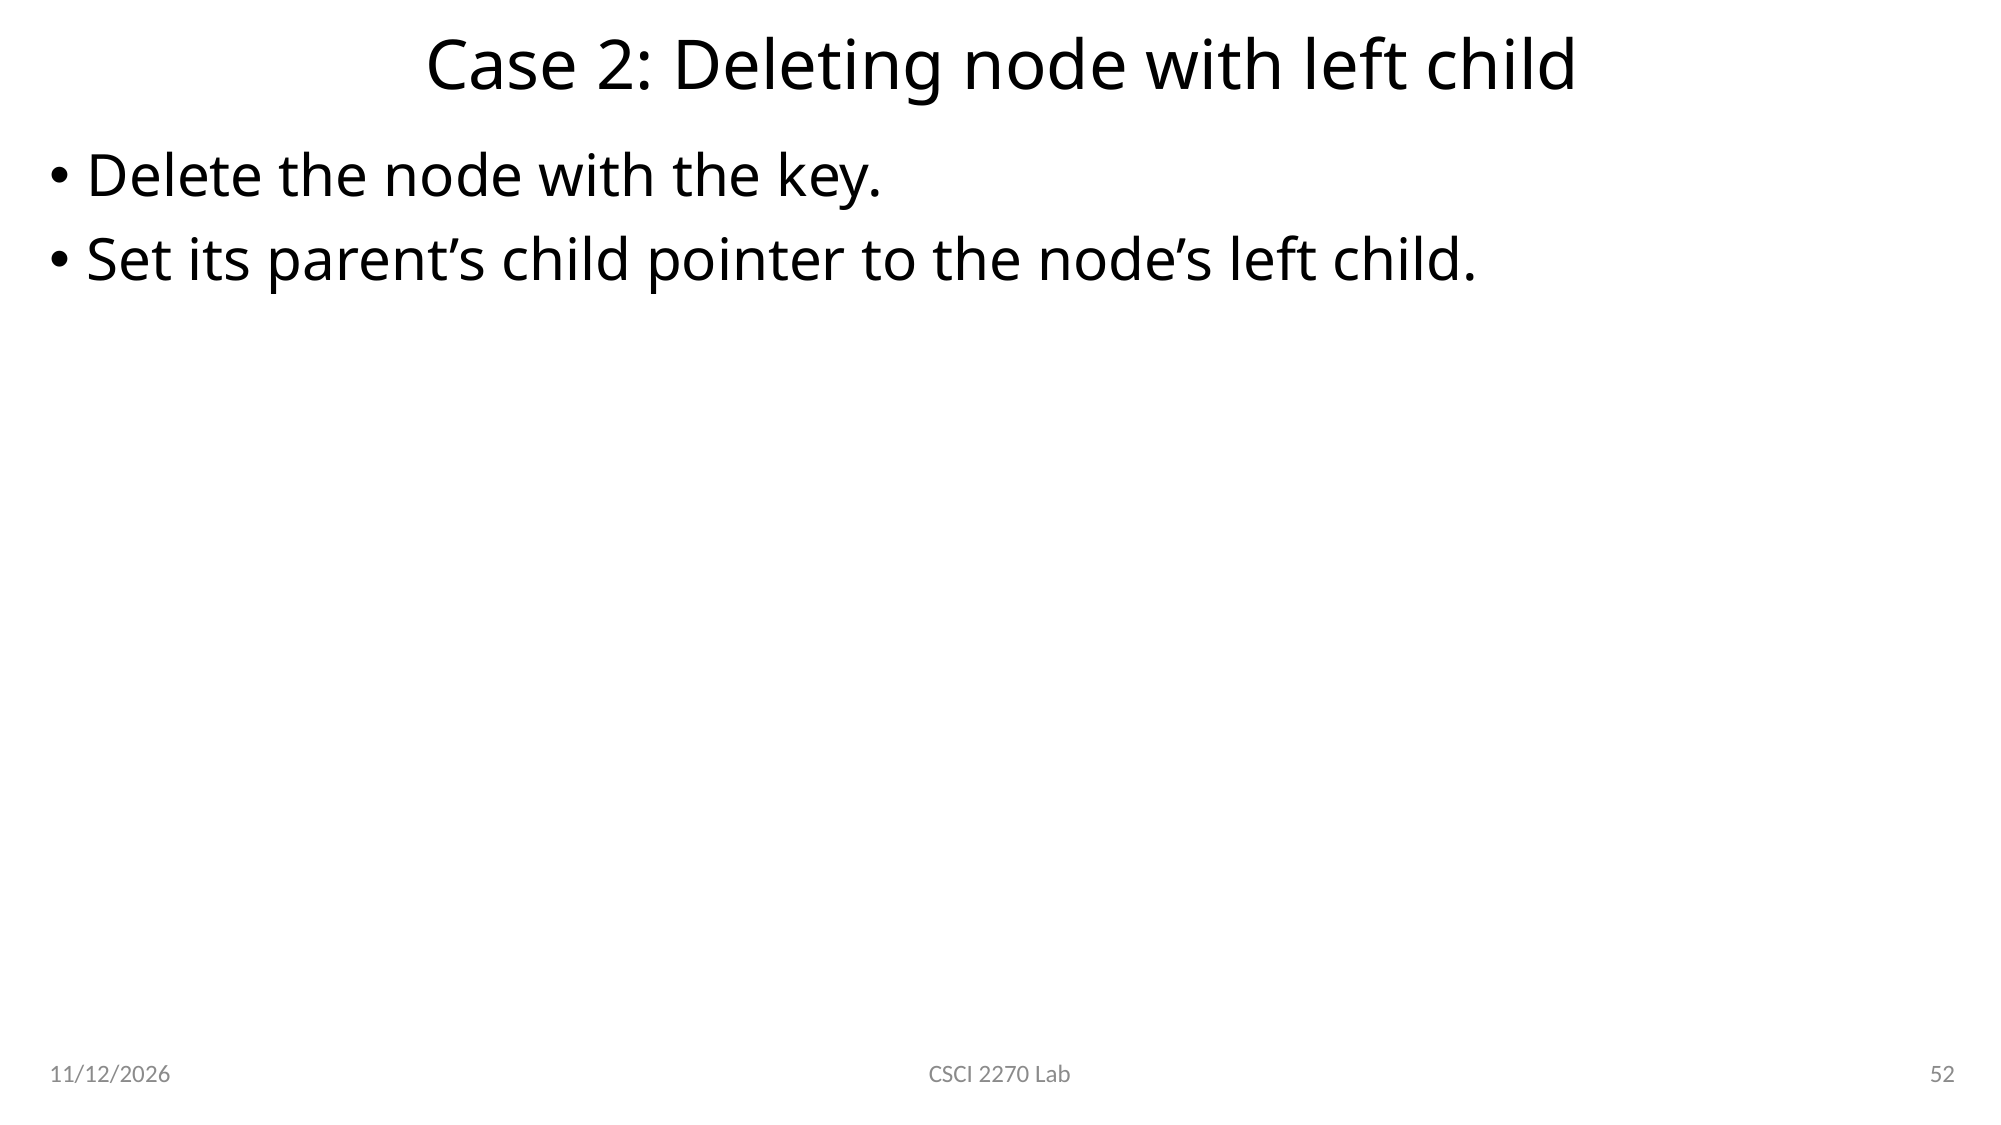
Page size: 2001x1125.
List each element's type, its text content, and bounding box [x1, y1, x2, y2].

footer CSCI 2270 Lab [662, 1042, 1338, 1103]
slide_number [34, 1042, 485, 1103]
list Delete the node with the key. Set its parent’s child pointer to the node’s left child. [34, 139, 1971, 1014]
slide_number 52 [1520, 1042, 1971, 1103]
title Case 2: Deleting node with left child [34, 22, 1971, 112]
